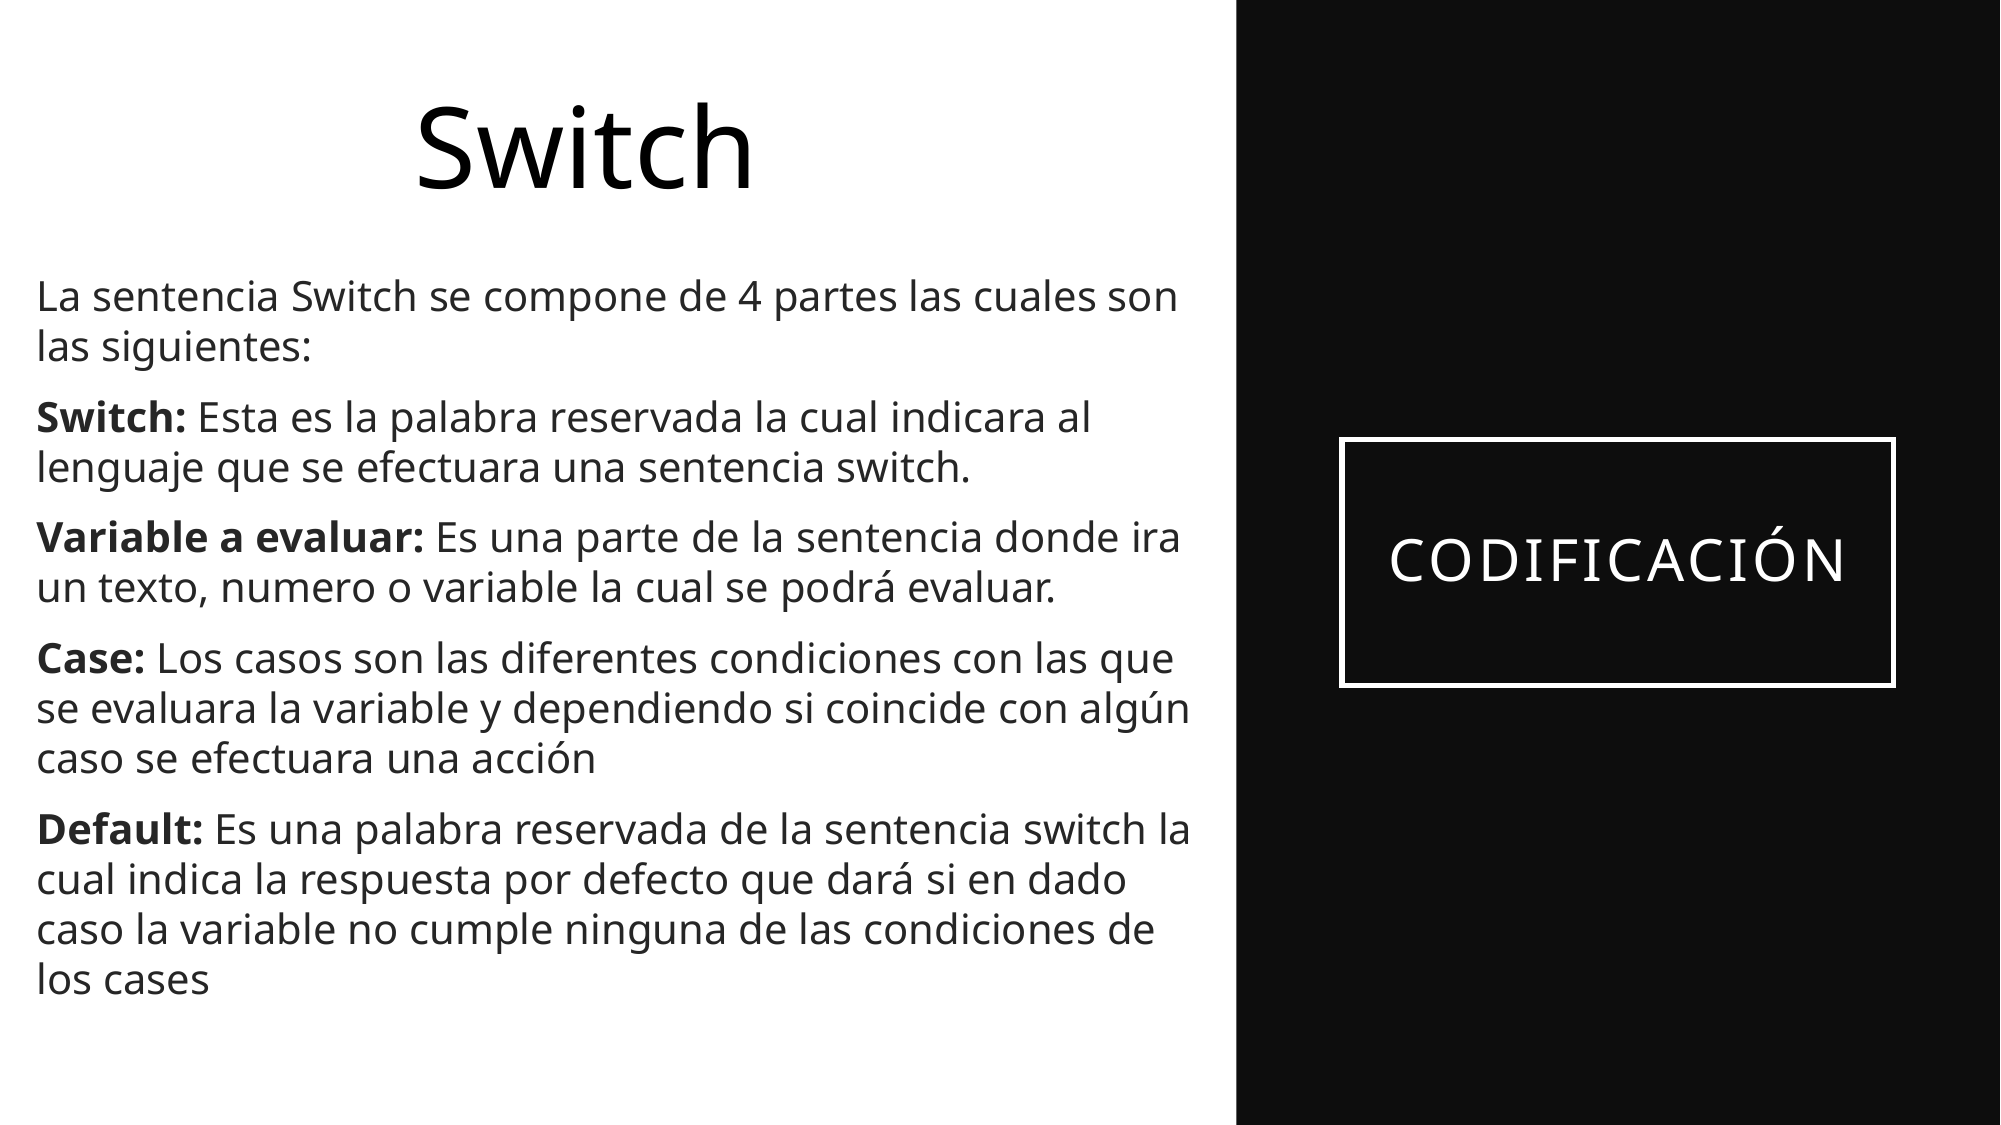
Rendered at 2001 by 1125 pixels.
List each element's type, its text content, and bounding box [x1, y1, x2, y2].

list La sentencia Switch se compone de 4 partes las cuales son las siguientes: Switch: Esta es la palabra reservada la cual indicara al lenguaje que se efectuara una sentencia switch. Variable a evaluar: Es una parte de la sentencia donde ira un texto, numero o variable la cual se podrá evaluar. Case: Los casos son las diferentes condiciones con las que se evaluara la variable y dependiendo si coincide con algún caso se efectuara una acción Default: Es una palabra reservada de la sentencia switch la cual indica la respuesta por defecto que dará si en dado caso la variable no cumple ninguna de las condiciones de los cases [21, 261, 1215, 1023]
text_box [1235, 0, 2000, 1125]
title Codificación [1339, 437, 1896, 688]
text_box [0, 0, 1235, 1125]
text_box Switch [399, 68, 774, 219]
